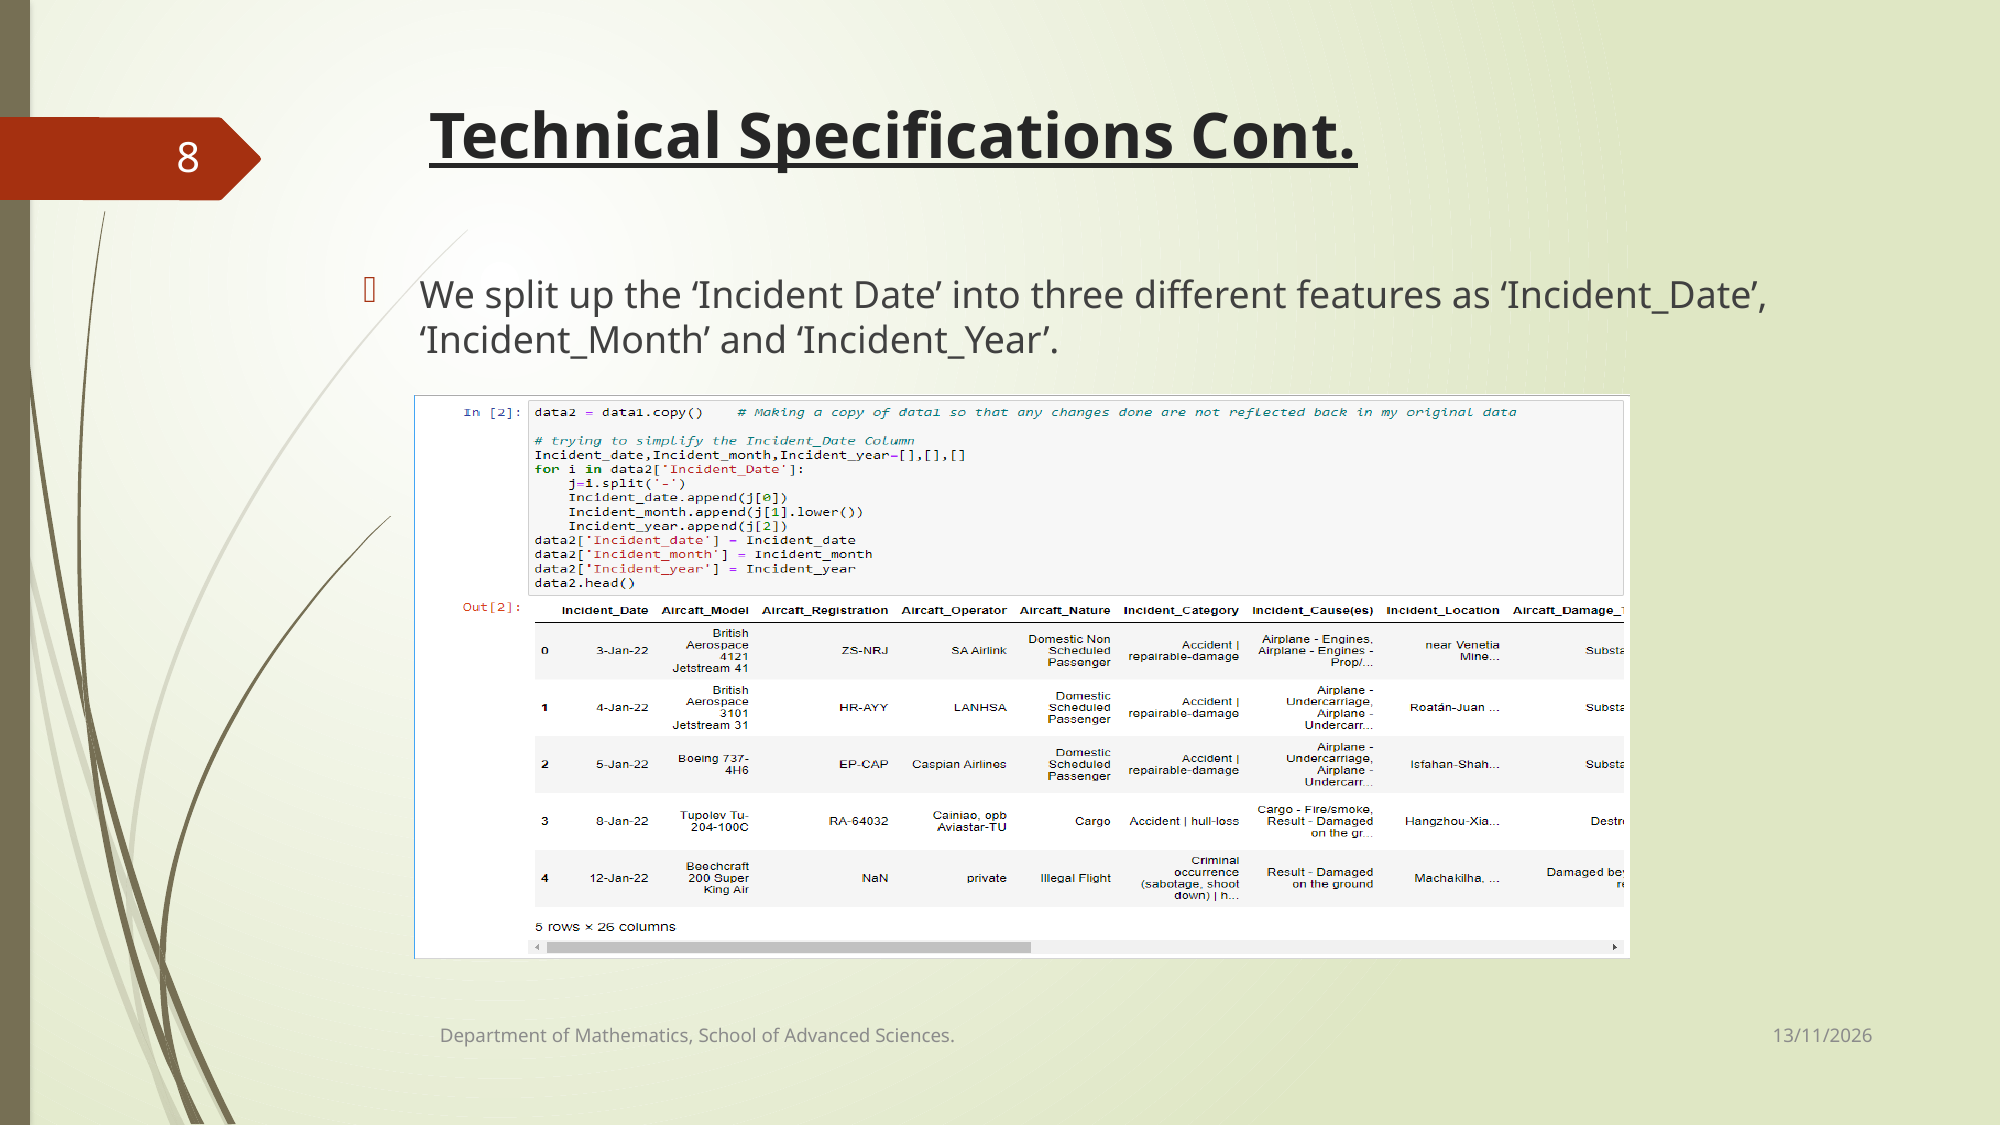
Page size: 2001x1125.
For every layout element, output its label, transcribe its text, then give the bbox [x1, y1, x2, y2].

picture [413, 394, 1630, 960]
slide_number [1699, 1005, 1888, 1067]
slide_number 8 [87, 129, 216, 190]
footer Department of Mathematics, School of Advanced Sciences. [424, 1006, 1675, 1067]
title Technical Specifications Cont. [414, 88, 1506, 231]
list We split up the ‘Incident Date’ into three different features as ‘Incident_Date’, ‘Incident_Month’ and ‘Incident_Year’. [348, 263, 1811, 374]
